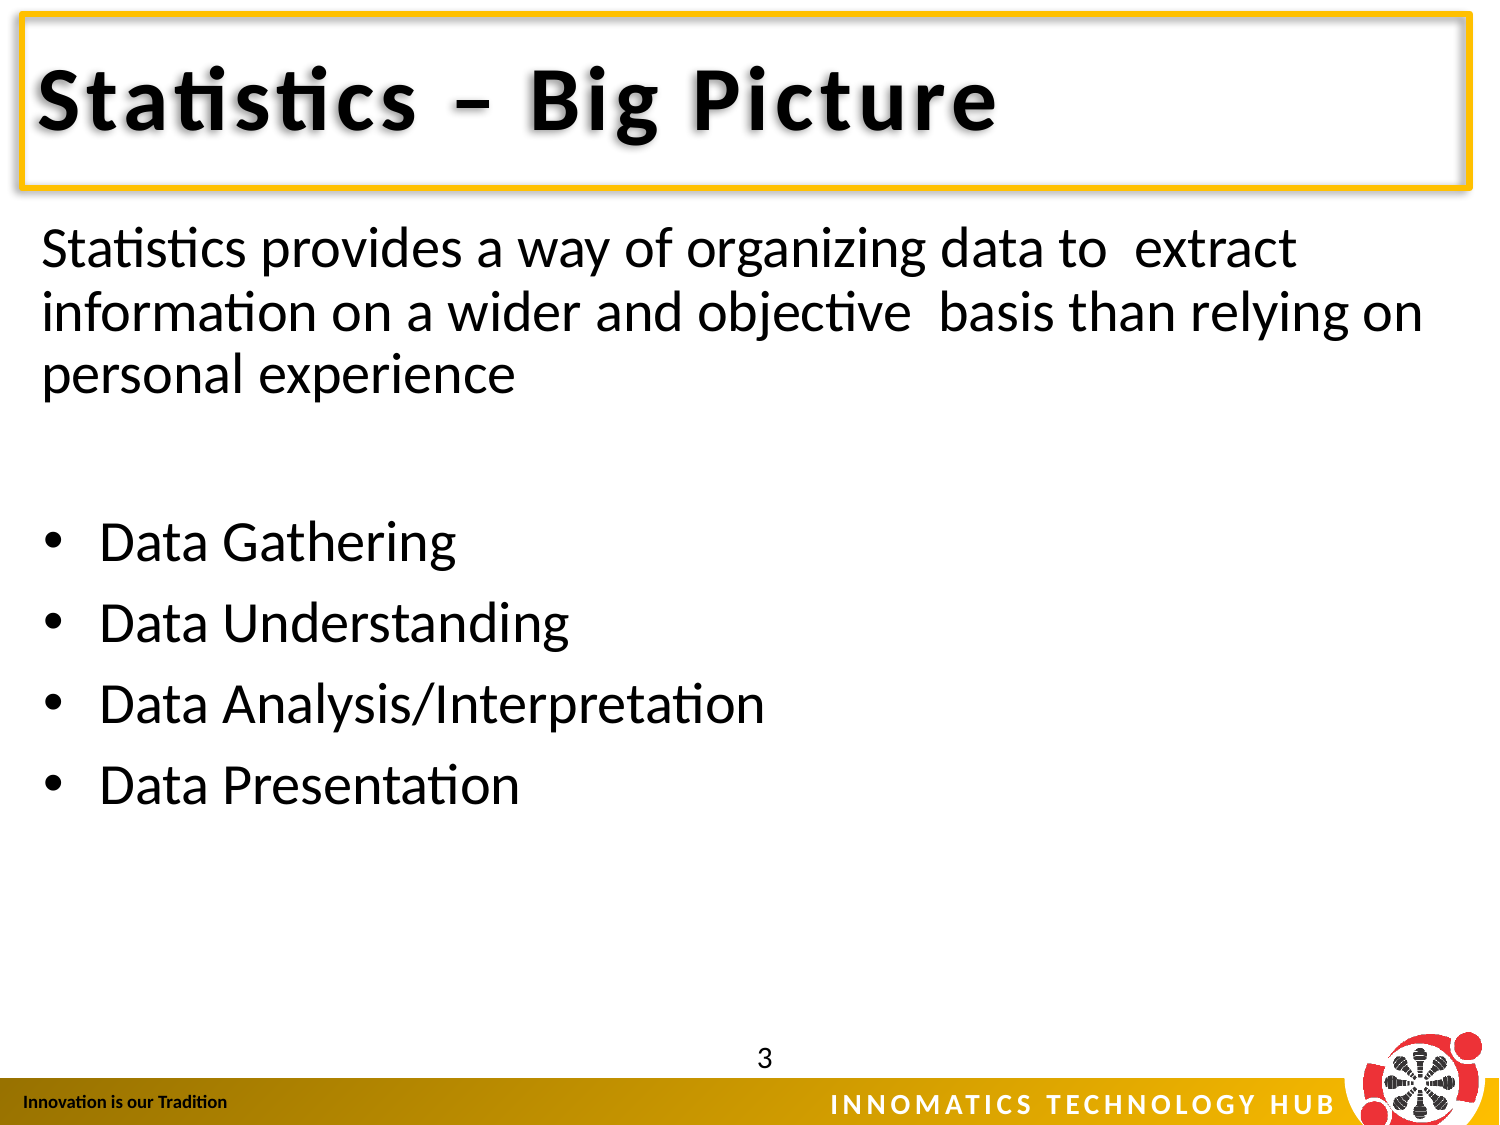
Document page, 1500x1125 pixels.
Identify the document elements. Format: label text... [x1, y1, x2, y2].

picture [1360, 1032, 1484, 1125]
list Statistics provides a way of organizing data to extract information on a wider and objective basis than relying on personal experience Data Gathering Data Understanding Data Analysis/Interpretation Data Presentation [26, 210, 1470, 1021]
title Statistics – Big Picture [19, 11, 1473, 191]
